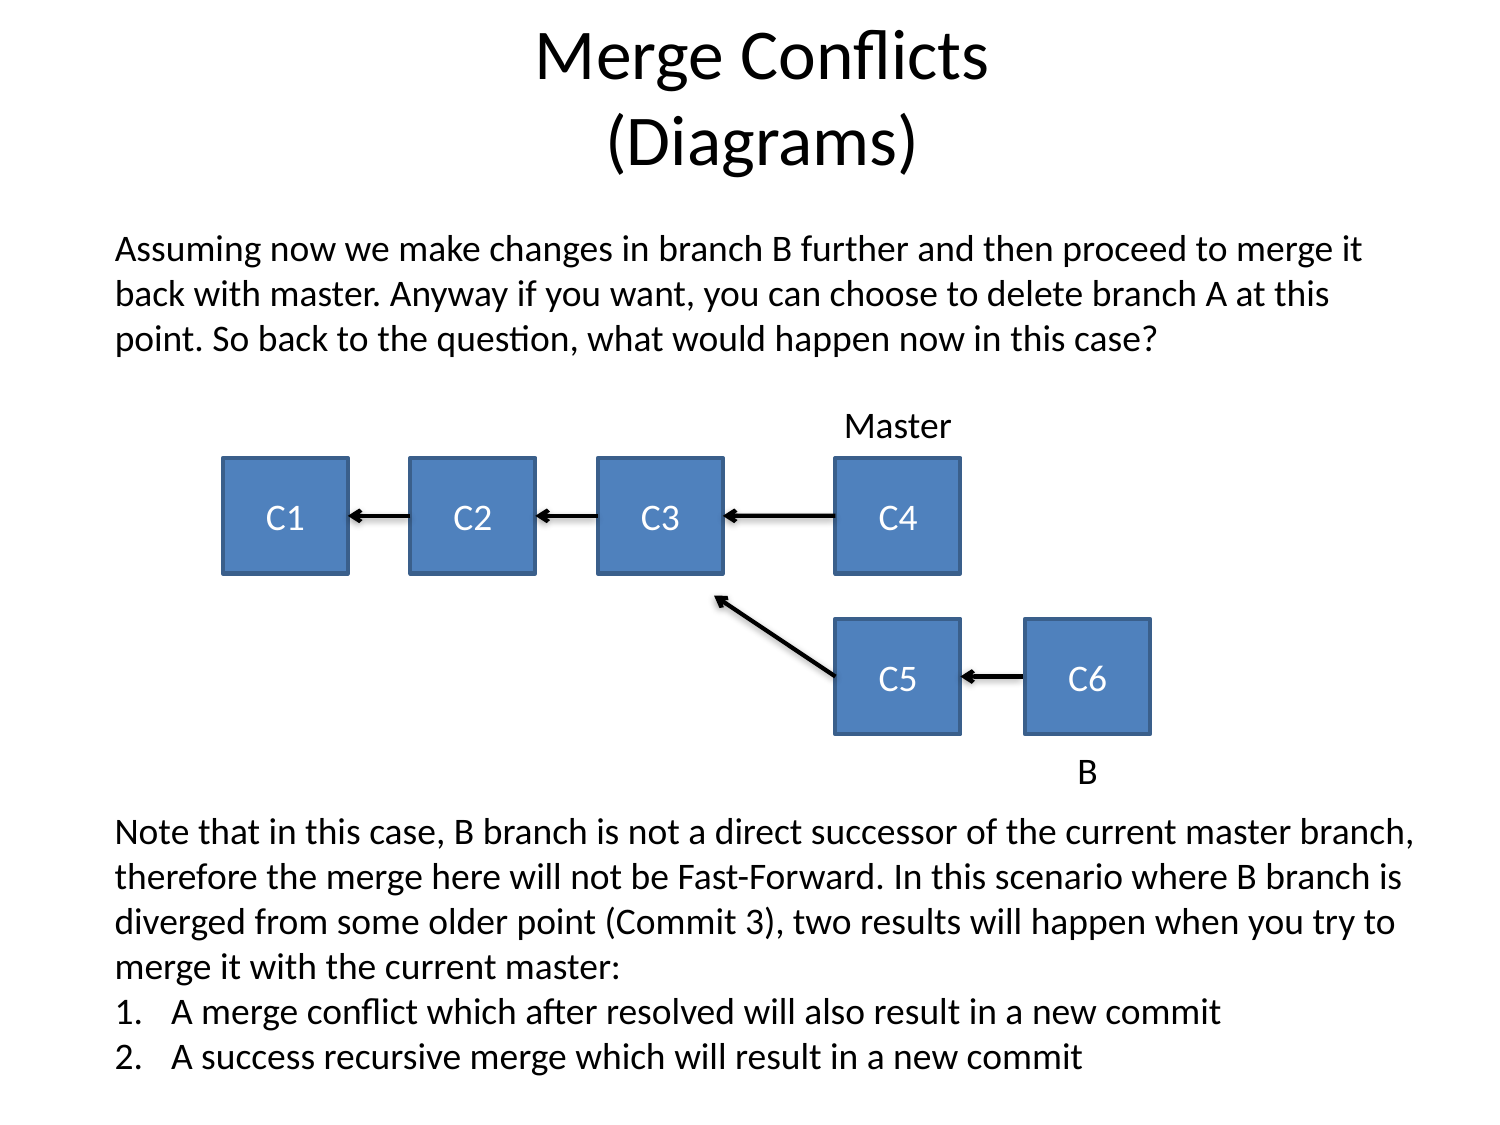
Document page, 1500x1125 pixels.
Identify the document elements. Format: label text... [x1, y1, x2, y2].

text_box Note that in this case, B branch is not a direct successor of the current master branch, therefore the merge here will not be Fast-Forward. In this scenario where B branch is diverged from some older point (Commit 3), two results will happen when you try to merge it with the current master: A merge conflict which after resolved will also result in a new commit A success recursive merge which will result in a new commit [99, 799, 1450, 1125]
text_box C4 [833, 456, 962, 576]
text_box C5 [833, 617, 962, 736]
text_box C6 [1023, 617, 1152, 736]
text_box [713, 595, 836, 677]
text_box Assuming now we make changes in branch B further and then proceed to merge it back with master. Anyway if you want, you can choose to delete branch A at this point. So back to the question, what would happen now in this case? [99, 216, 1413, 367]
text_box C1 [221, 456, 350, 576]
text_box C2 [408, 456, 537, 576]
text_box B [1049, 739, 1126, 799]
title Merge Conflicts (Diagrams) [87, 0, 1438, 188]
text_box C3 [596, 456, 725, 576]
text_box Master [819, 393, 977, 454]
